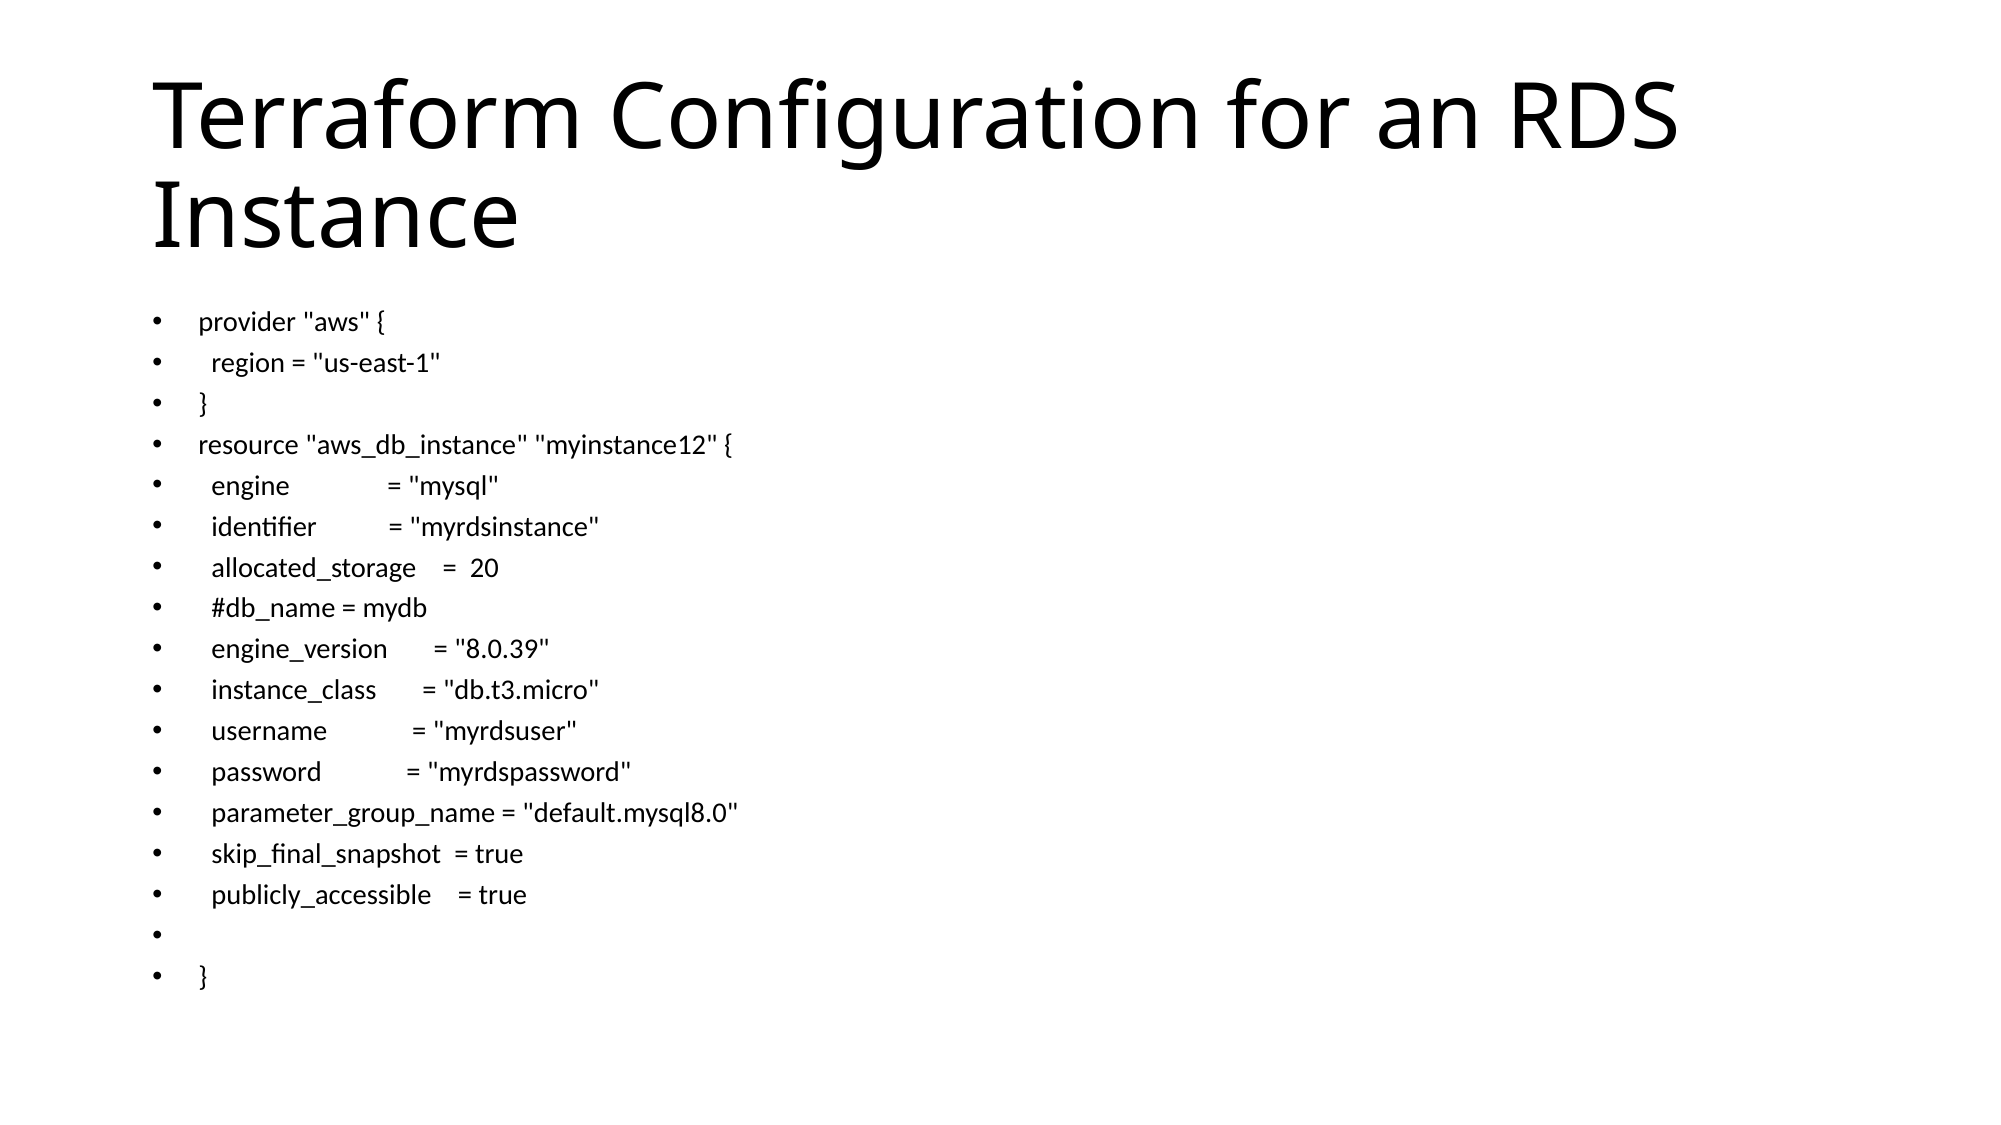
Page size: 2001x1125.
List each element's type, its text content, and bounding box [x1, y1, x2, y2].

list provider "aws" { region = "us-east-1" } resource "aws_db_instance" "myinstance12" { engine = "mysql" identifier = "myrdsinstance" allocated_storage = 20 #db_name = mydb engine_version = "8.0.39" instance_class = "db.t3.micro" username = "myrdsuser" password = "myrdspassword" parameter_group_name = "default.mysql8.0" skip_final_snapshot = true publicly_accessible = true } [137, 299, 1863, 1014]
title Terraform Configuration for an RDS Instance [137, 59, 1863, 278]
